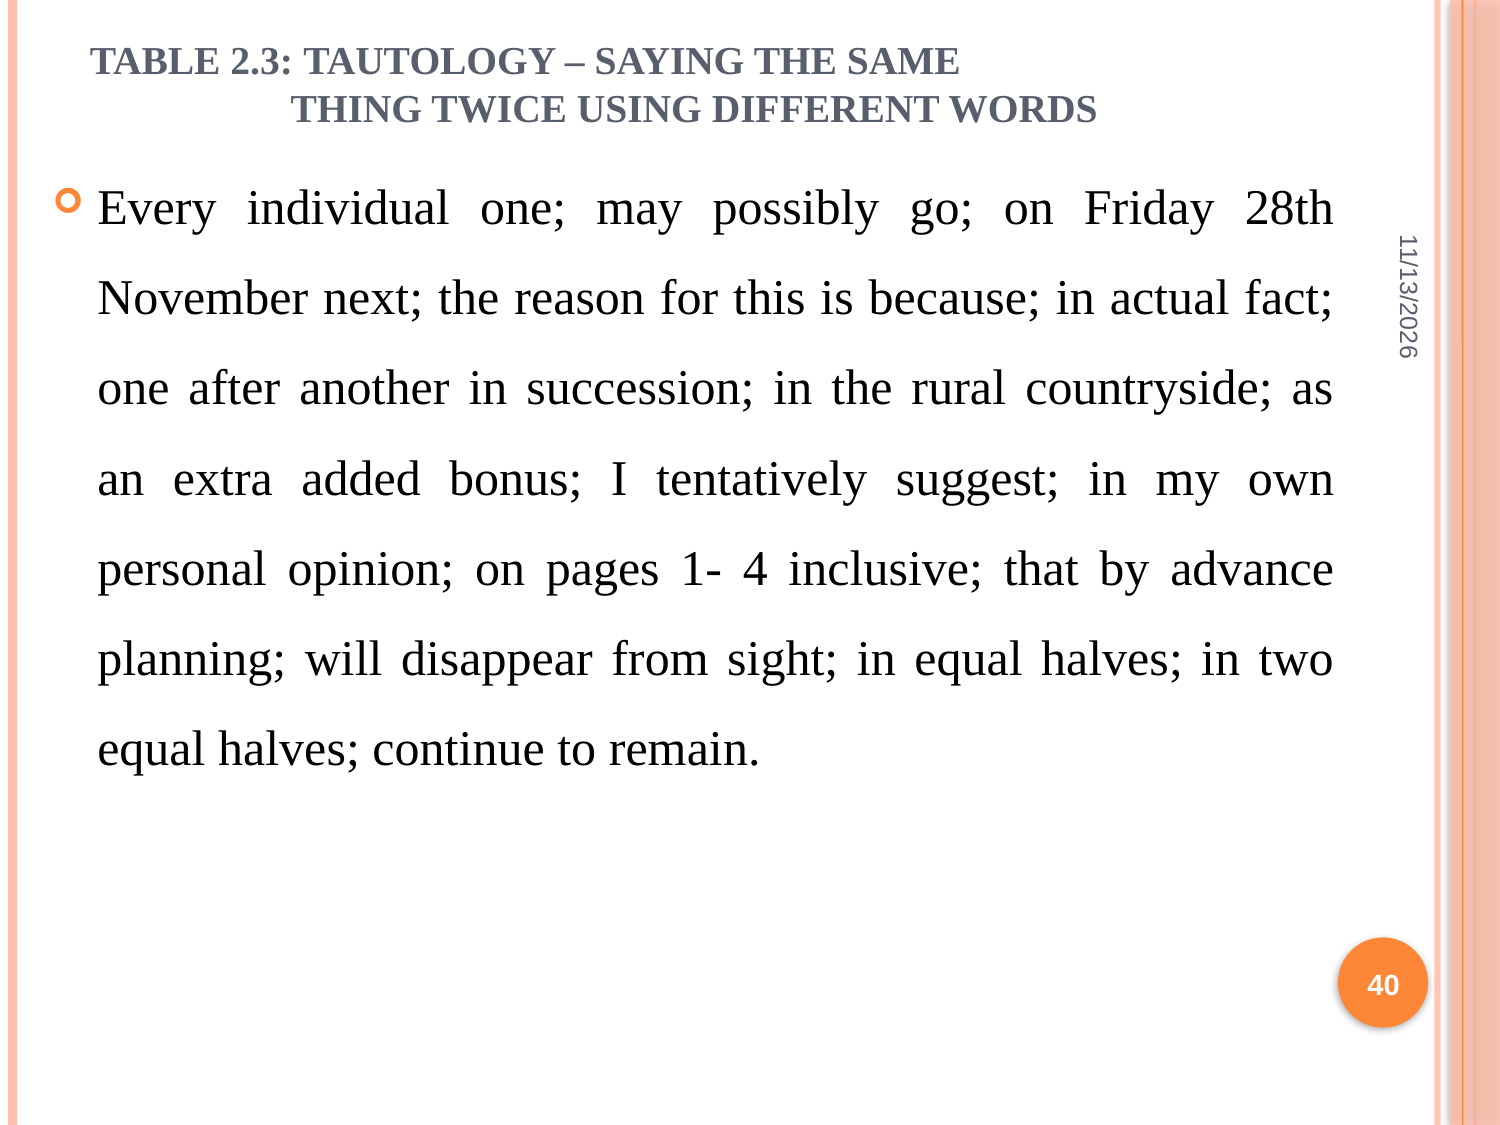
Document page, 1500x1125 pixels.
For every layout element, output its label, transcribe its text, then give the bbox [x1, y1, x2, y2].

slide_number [1378, 43, 1442, 374]
slide_number 40 [1333, 940, 1434, 1026]
title Table 2.3: Tautology – saying the same thing twice using different words [75, 24, 1300, 137]
list Every individual one; may possibly go; on Friday 28th November next; the reason for this is because; in actual fact; one after another in succession; in the rural countryside; as an extra added bonus; I tentatively suggest; in my own personal opinion; on pages 1- 4 inclusive; that by advance planning; will disappear from sight; in equal halves; in two equal halves; continue to remain. [37, 137, 1350, 1062]
